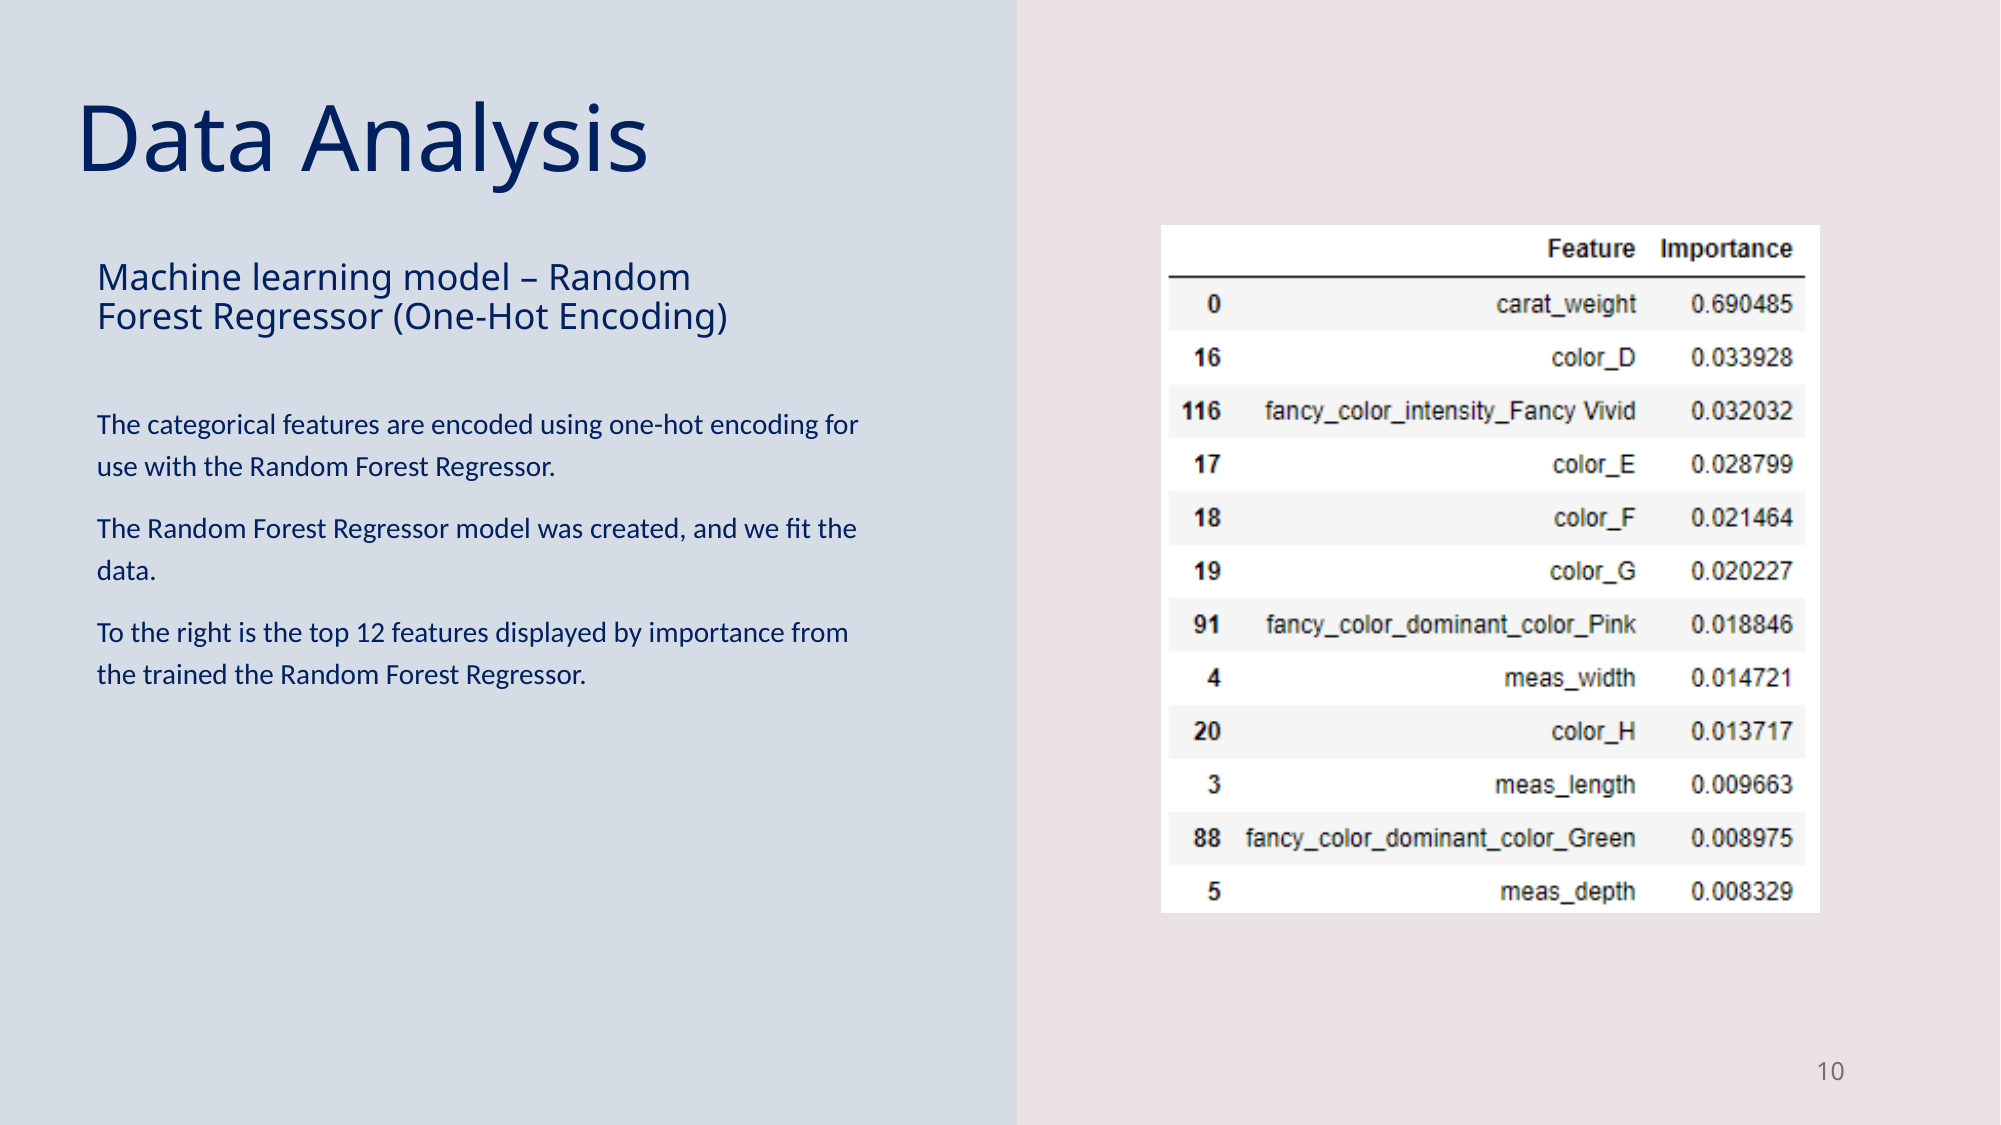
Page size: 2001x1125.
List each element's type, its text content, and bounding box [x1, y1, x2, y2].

title Data Analysis [60, 57, 944, 226]
picture [1161, 225, 1820, 913]
slide_number 10 [1709, 1042, 1860, 1103]
list Machine learning model – Random Forest Regressor (One-Hot Encoding) [81, 225, 805, 346]
list The categorical features are encoded using one-hot encoding for use with the Random Forest Regressor. The Random Forest Regressor model was created, and we fit the data. To the right is the top 12 features displayed by importance from the trained the Random Forest Regressor. [81, 391, 882, 734]
